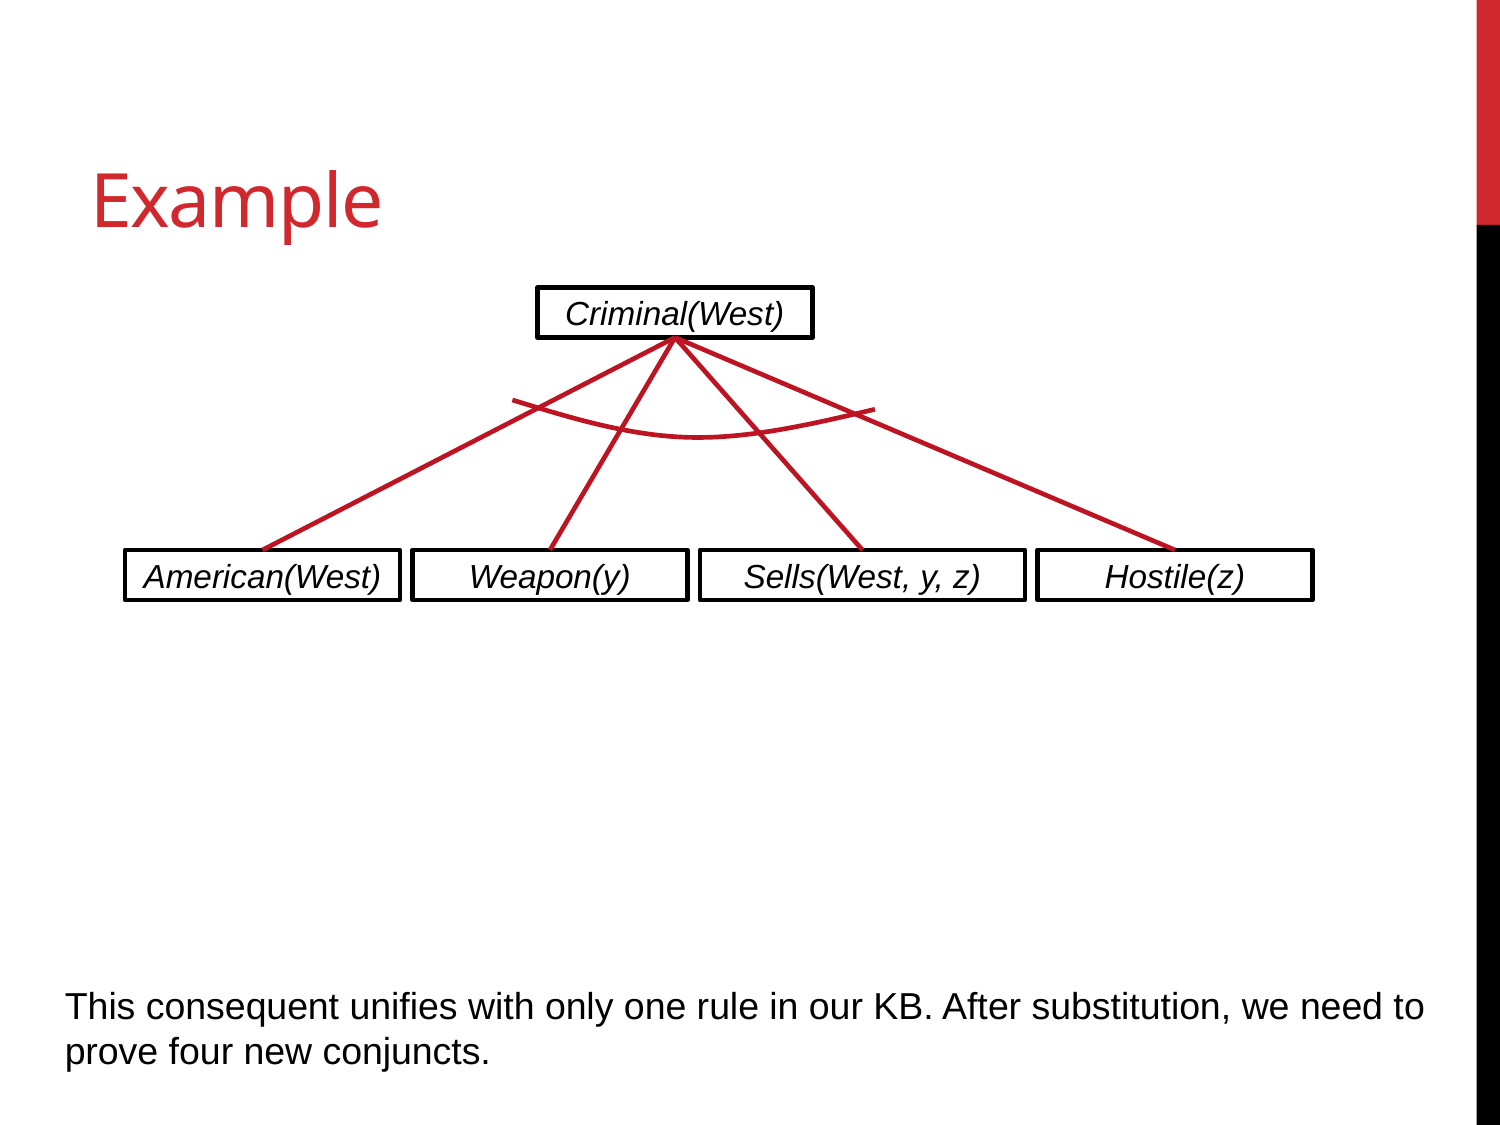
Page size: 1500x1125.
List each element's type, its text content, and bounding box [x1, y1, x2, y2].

text_box American(West) [123, 548, 402, 602]
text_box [261, 336, 549, 551]
text_box Sells(West, y, z) [698, 555, 1027, 602]
text_box Hostile(z) [1035, 548, 1315, 602]
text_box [674, 336, 1176, 551]
title Example [75, 25, 1025, 250]
text_box This consequent unifies with only one rule in our KB. After substitution, we need to prove four new conjuncts. [50, 974, 1450, 1080]
text_box Criminal(West) [535, 285, 815, 331]
text_box Weapon(y) [410, 555, 690, 602]
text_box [549, 336, 673, 551]
